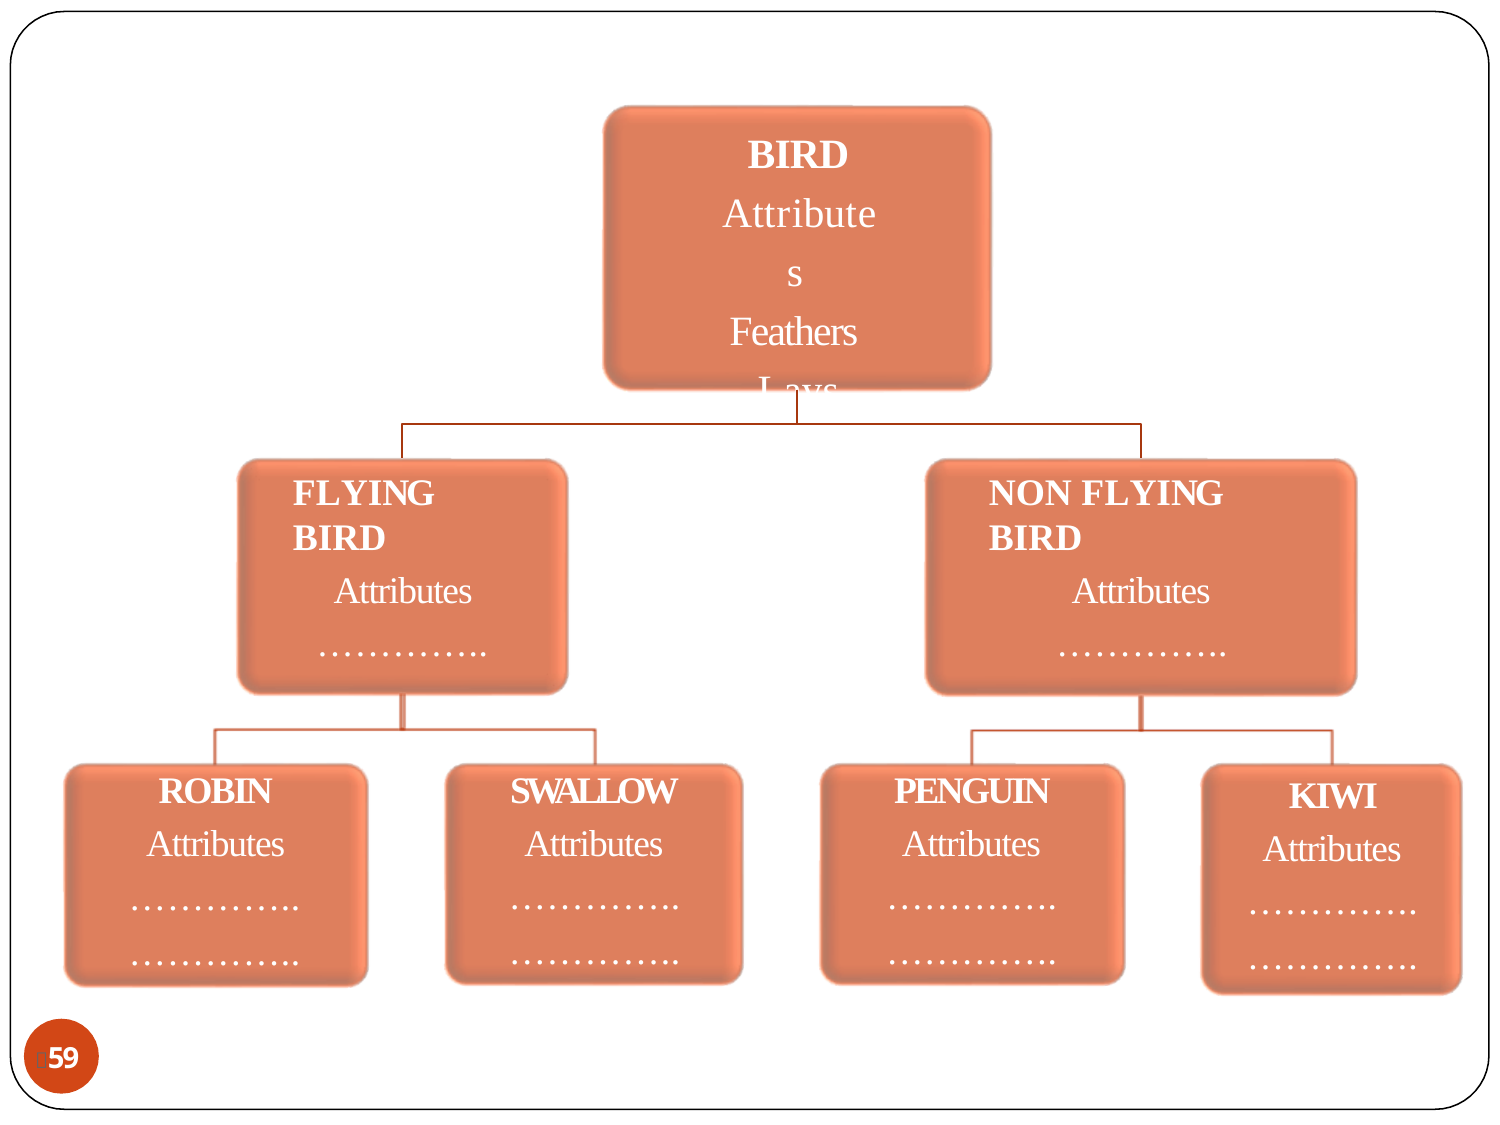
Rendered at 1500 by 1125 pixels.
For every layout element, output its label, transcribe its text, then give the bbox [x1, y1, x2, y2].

picture [601, 104, 994, 388]
slide_number 59 [32, 1039, 96, 1125]
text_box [59, 690, 394, 991]
text_box [23, 1018, 95, 1080]
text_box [795, 388, 1362, 701]
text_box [232, 388, 793, 699]
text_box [396, 690, 748, 990]
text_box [815, 691, 1134, 990]
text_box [1135, 691, 1466, 999]
